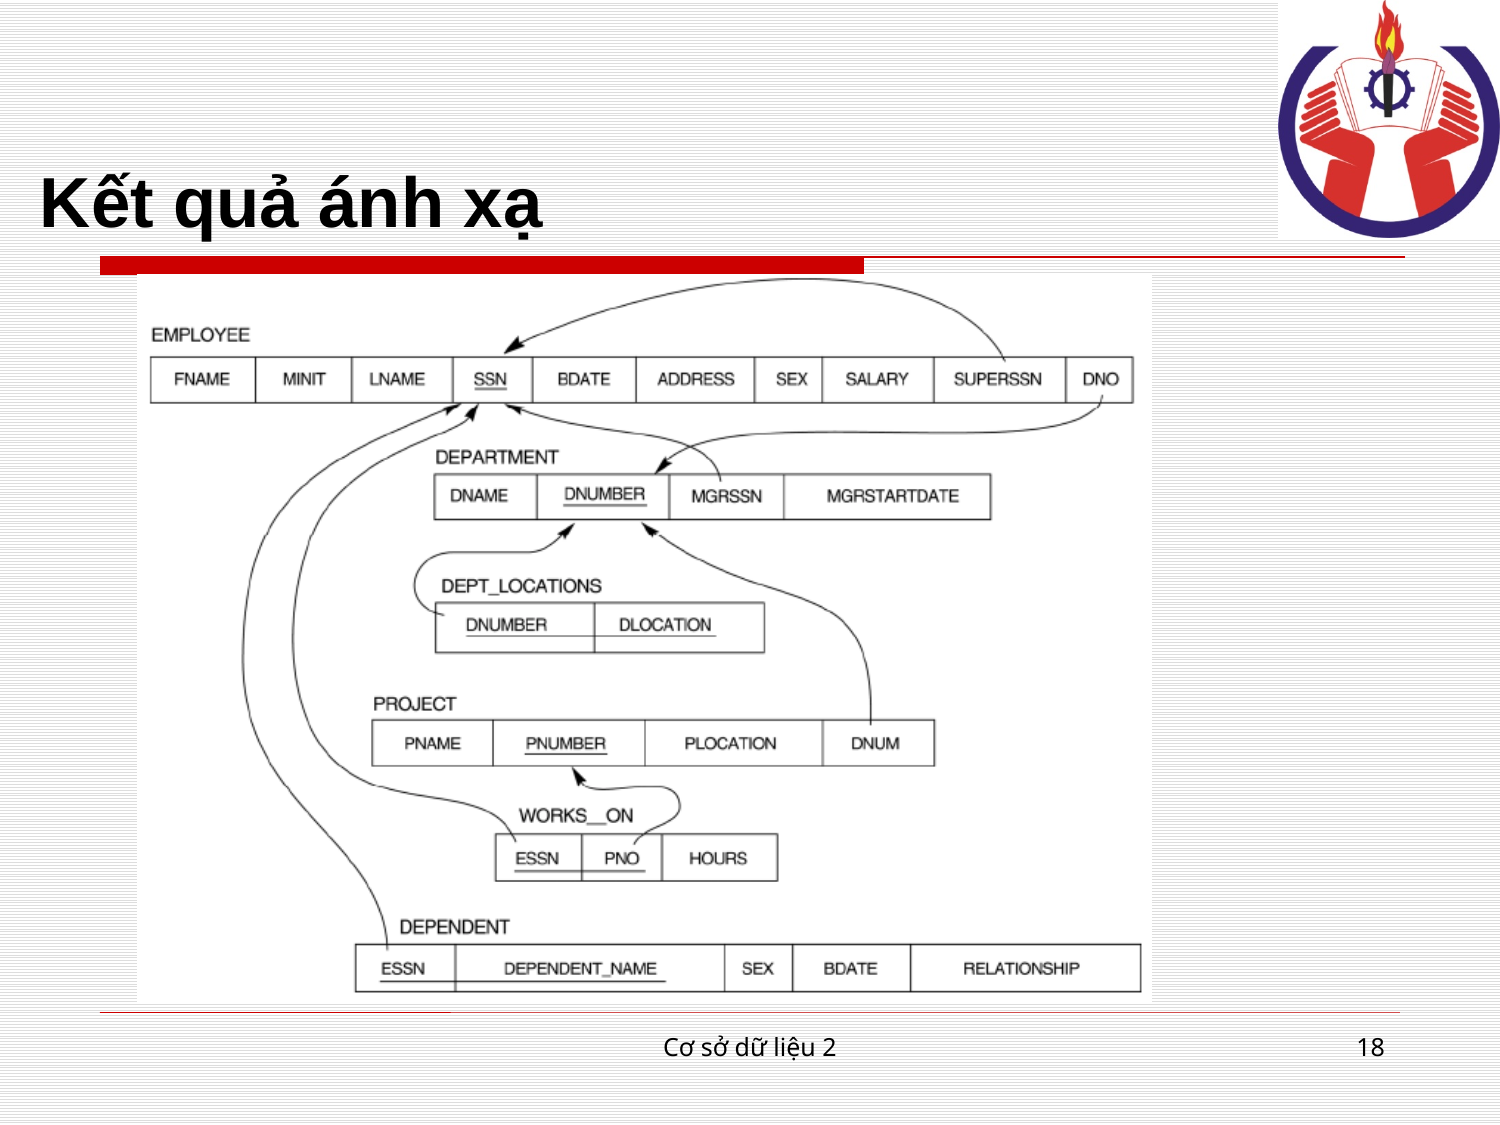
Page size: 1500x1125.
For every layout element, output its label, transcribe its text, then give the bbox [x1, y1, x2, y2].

picture [1278, 0, 1500, 238]
slide_number 18 [1074, 1024, 1401, 1103]
footer Cơ sở dữ liệu 2 [512, 1024, 988, 1103]
title Kết quả ánh xạ [24, 49, 1338, 250]
picture [137, 274, 1152, 1004]
